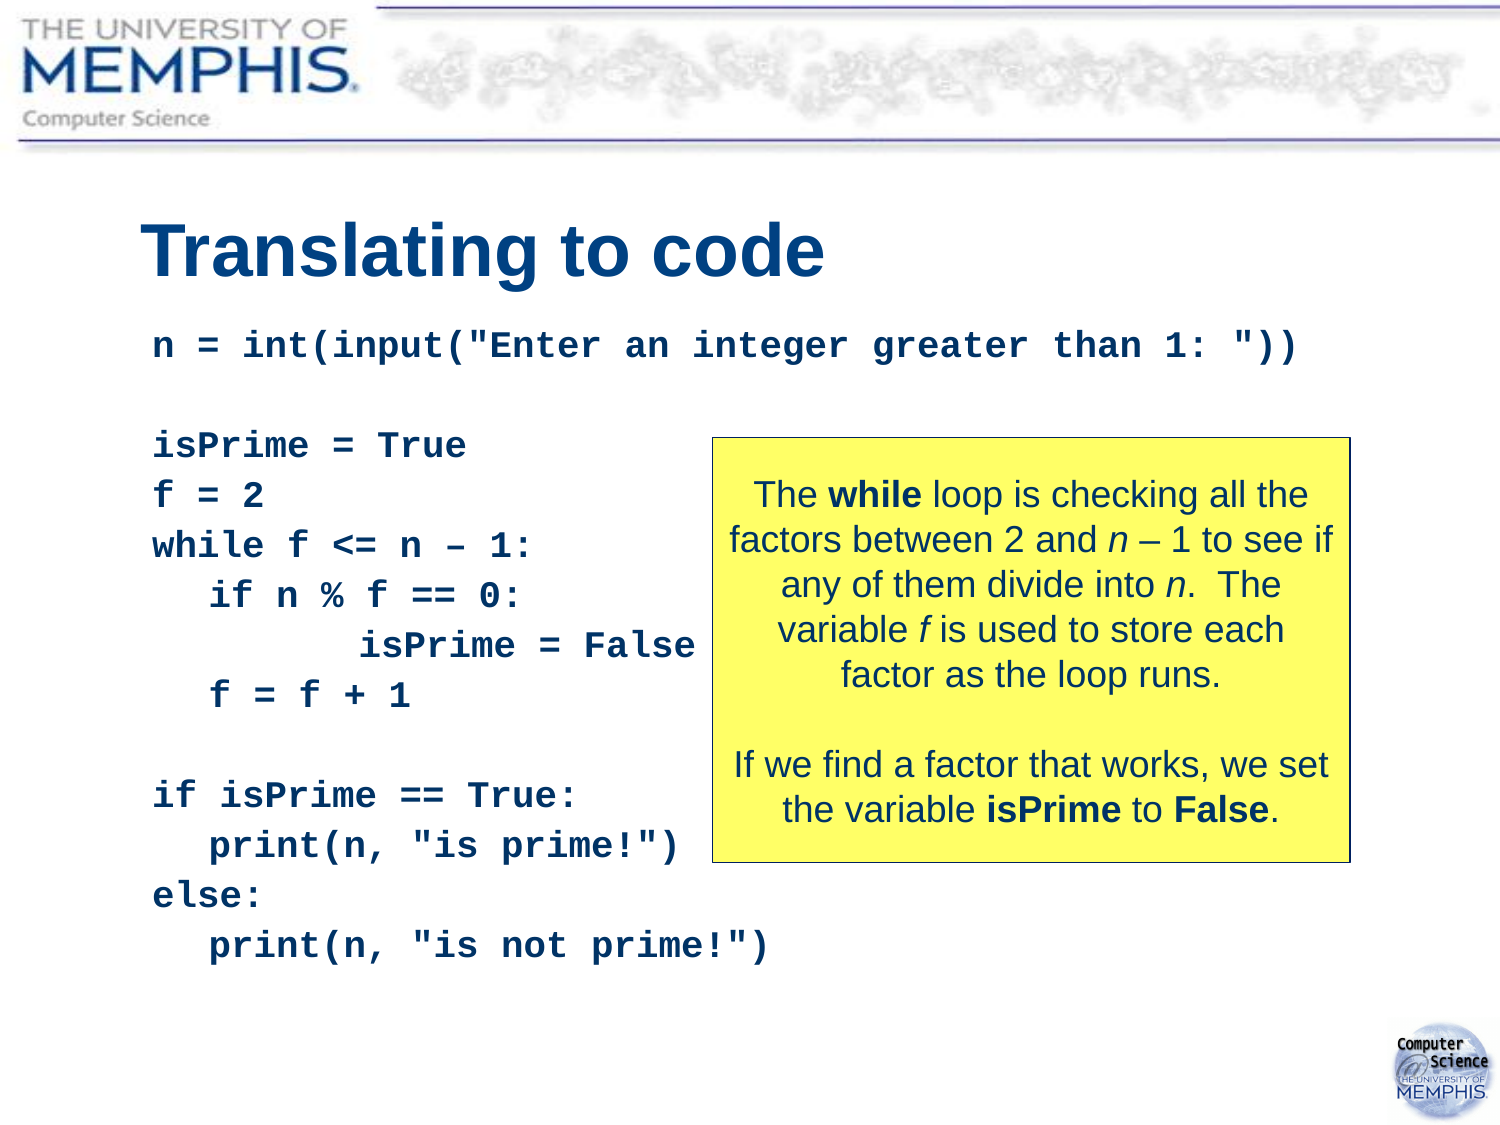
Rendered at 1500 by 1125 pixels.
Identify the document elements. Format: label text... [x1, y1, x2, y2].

picture [0, 0, 1500, 163]
picture [1387, 1017, 1500, 1125]
text_box n = int(input("Enter an integer greater than 1: ")) isPrime = True f = 2 while f <= n – 1: if n % f == 0: isPrime = False f = f + 1 if isPrime == True: print(n, "is prime!") else: print(n, "is not prime!") [137, 312, 1400, 1025]
text_box The while loop is checking all the factors between 2 and n – 1 to see if any of them divide into n. The variable f is used to store each factor as the loop runs. If we find a factor that works, we set the variable isPrime to False. [712, 437, 1351, 863]
title Translating to code [124, 162, 1426, 301]
